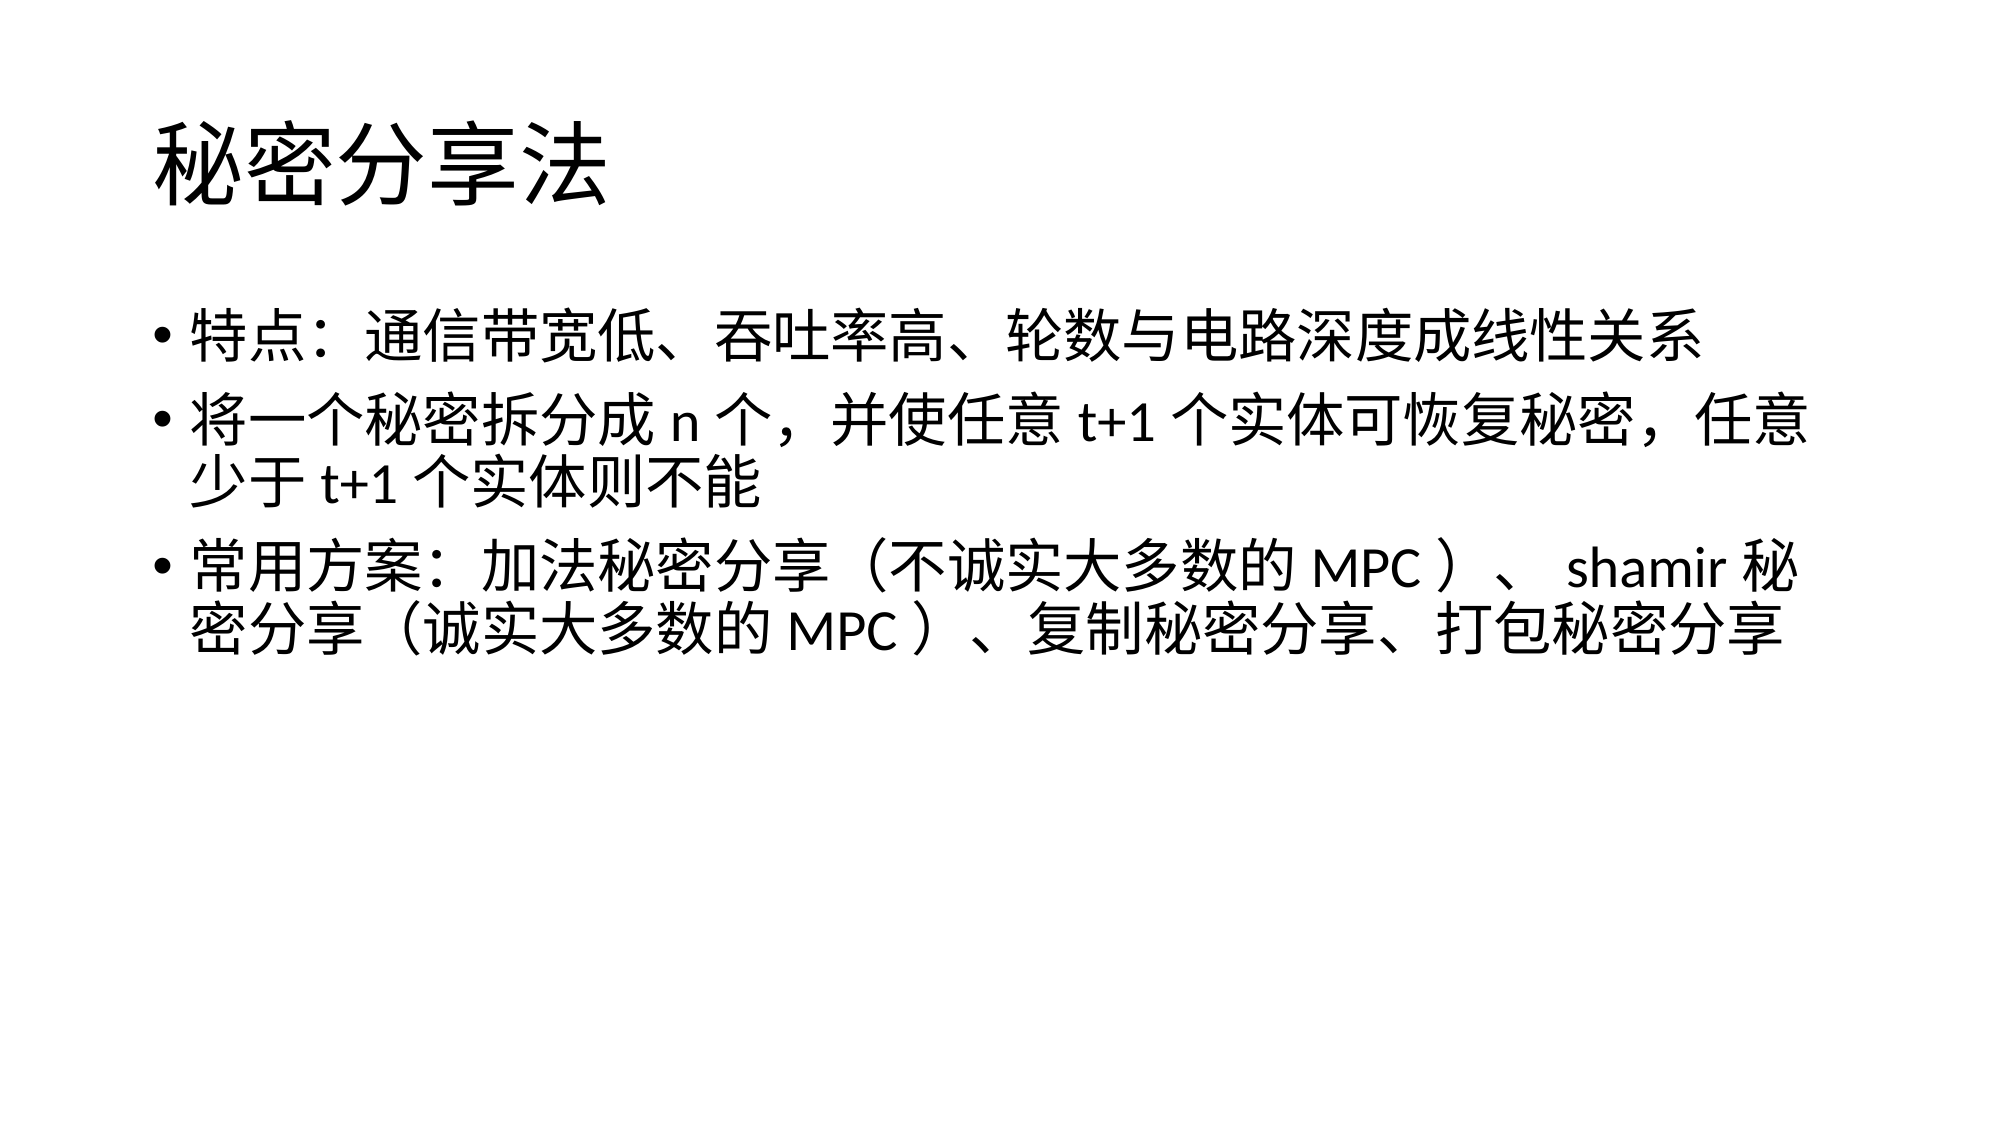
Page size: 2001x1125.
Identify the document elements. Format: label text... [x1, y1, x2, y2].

list 特点：通信带宽低、吞吐率高、轮数与电路深度成线性关系 将一个秘密拆分成n个，并使任意t+1个实体可恢复秘密，任意少于t+1个实体则不能 常用方案：加法秘密分享（不诚实大多数的MPC）、shamir秘密分享（诚实大多数的MPC）、复制秘密分享、打包秘密分享 [137, 299, 1863, 1014]
title 秘密分享法 [137, 59, 1863, 278]
